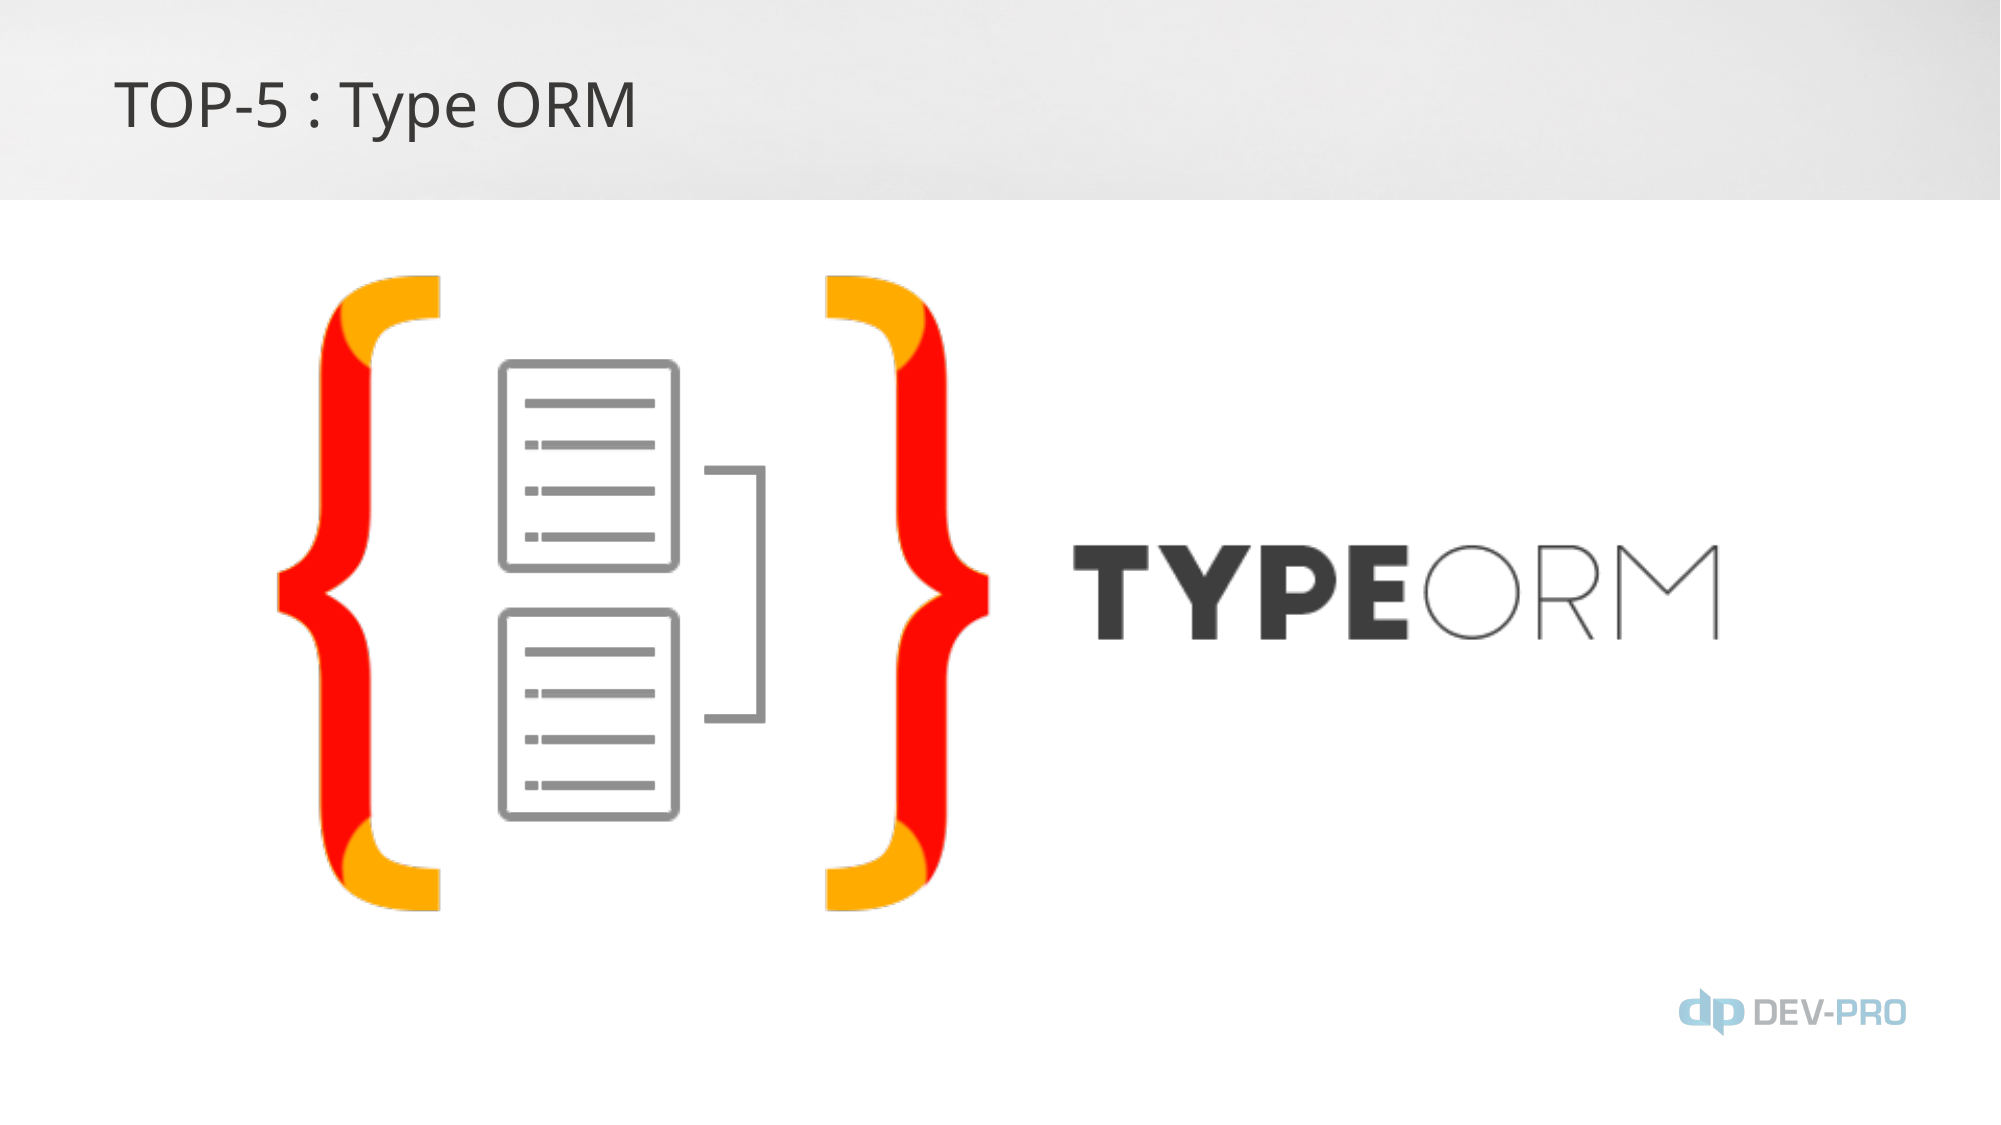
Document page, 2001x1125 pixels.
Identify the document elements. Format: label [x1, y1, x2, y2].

picture [1679, 988, 1906, 1036]
picture [0, 0, 2000, 200]
picture [229, 237, 1770, 951]
